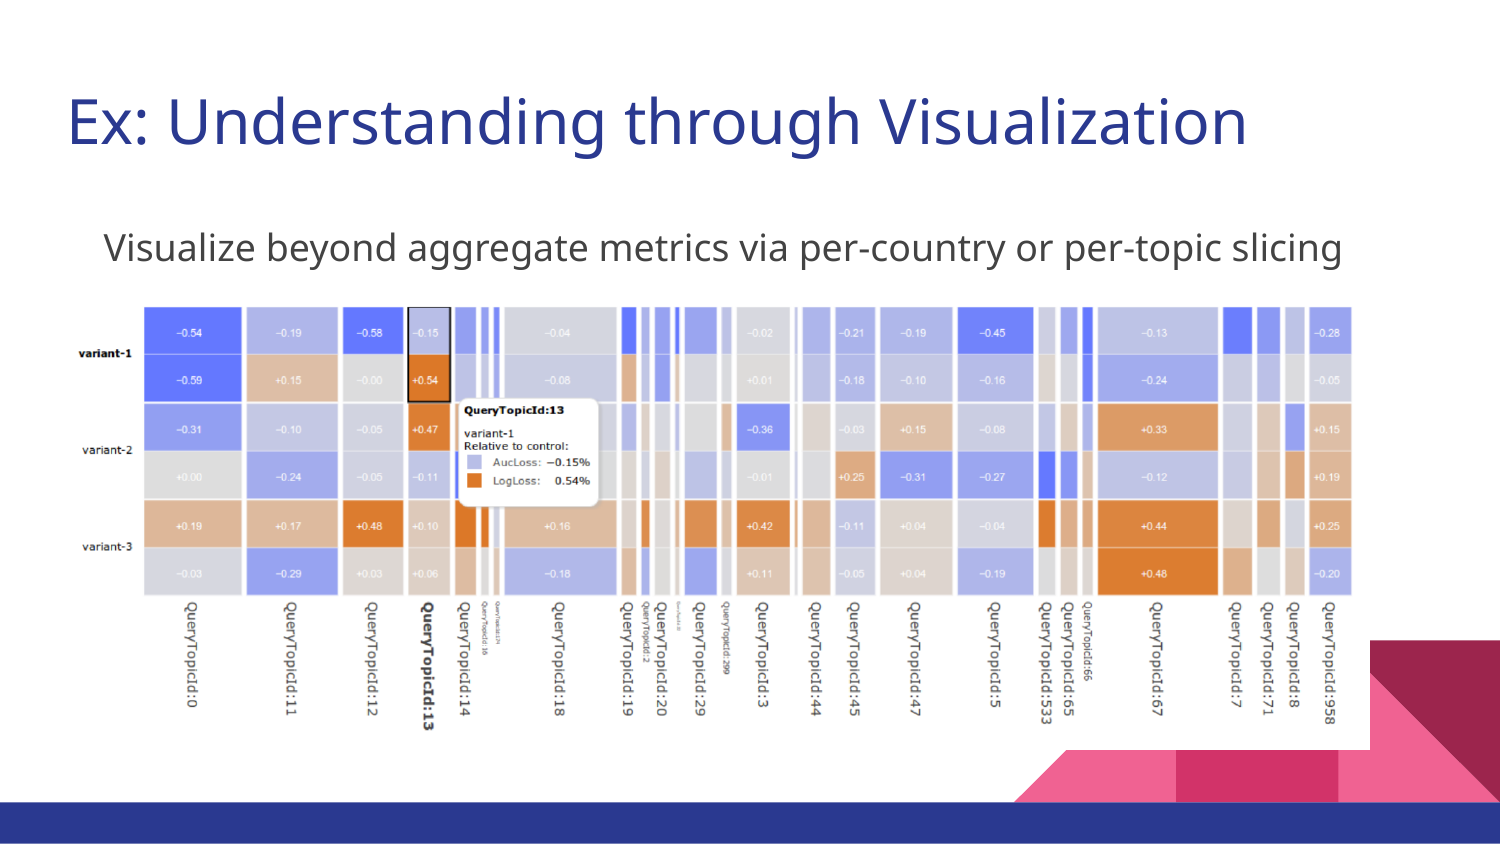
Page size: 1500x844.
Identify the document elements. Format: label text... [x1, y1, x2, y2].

picture [72, 286, 1370, 750]
title Ex: Understanding through Visualization [51, 67, 1449, 167]
list Visualize beyond aggregate metrics via per-country or per-topic slicing [51, 201, 1449, 750]
